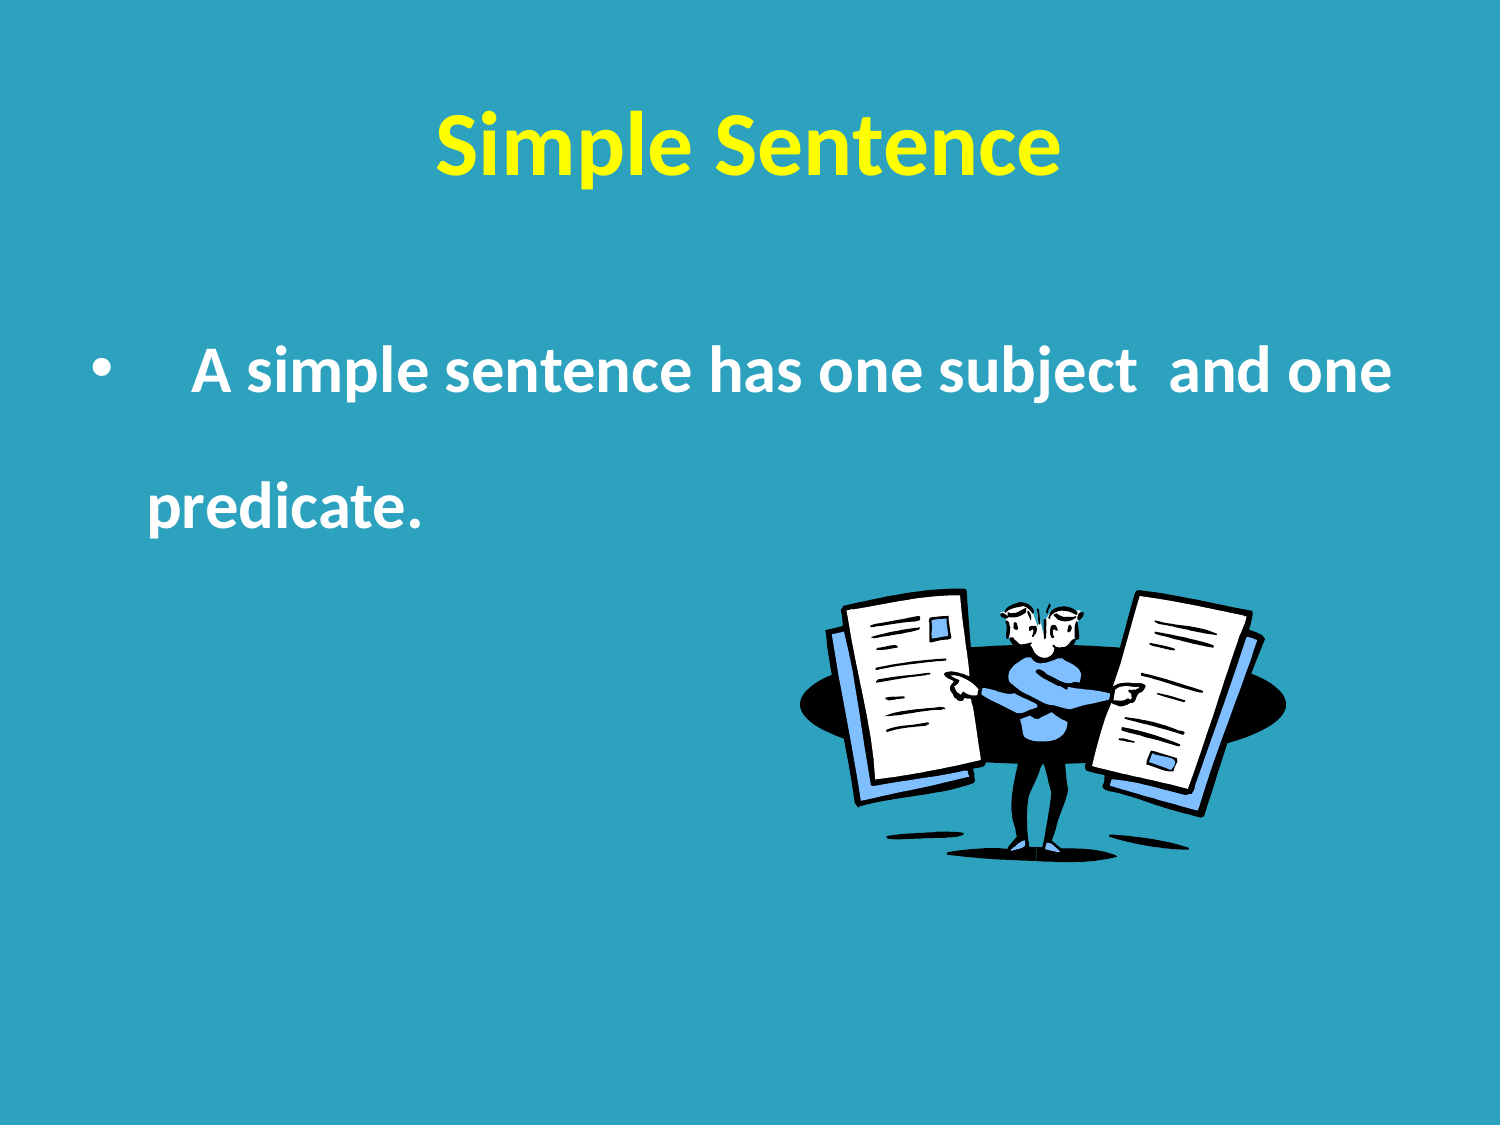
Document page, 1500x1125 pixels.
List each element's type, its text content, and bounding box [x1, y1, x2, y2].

title Simple Sentence [74, 44, 1426, 233]
list A simple sentence has one subject and one predicate. [74, 262, 1426, 1006]
picture [799, 587, 1287, 864]
